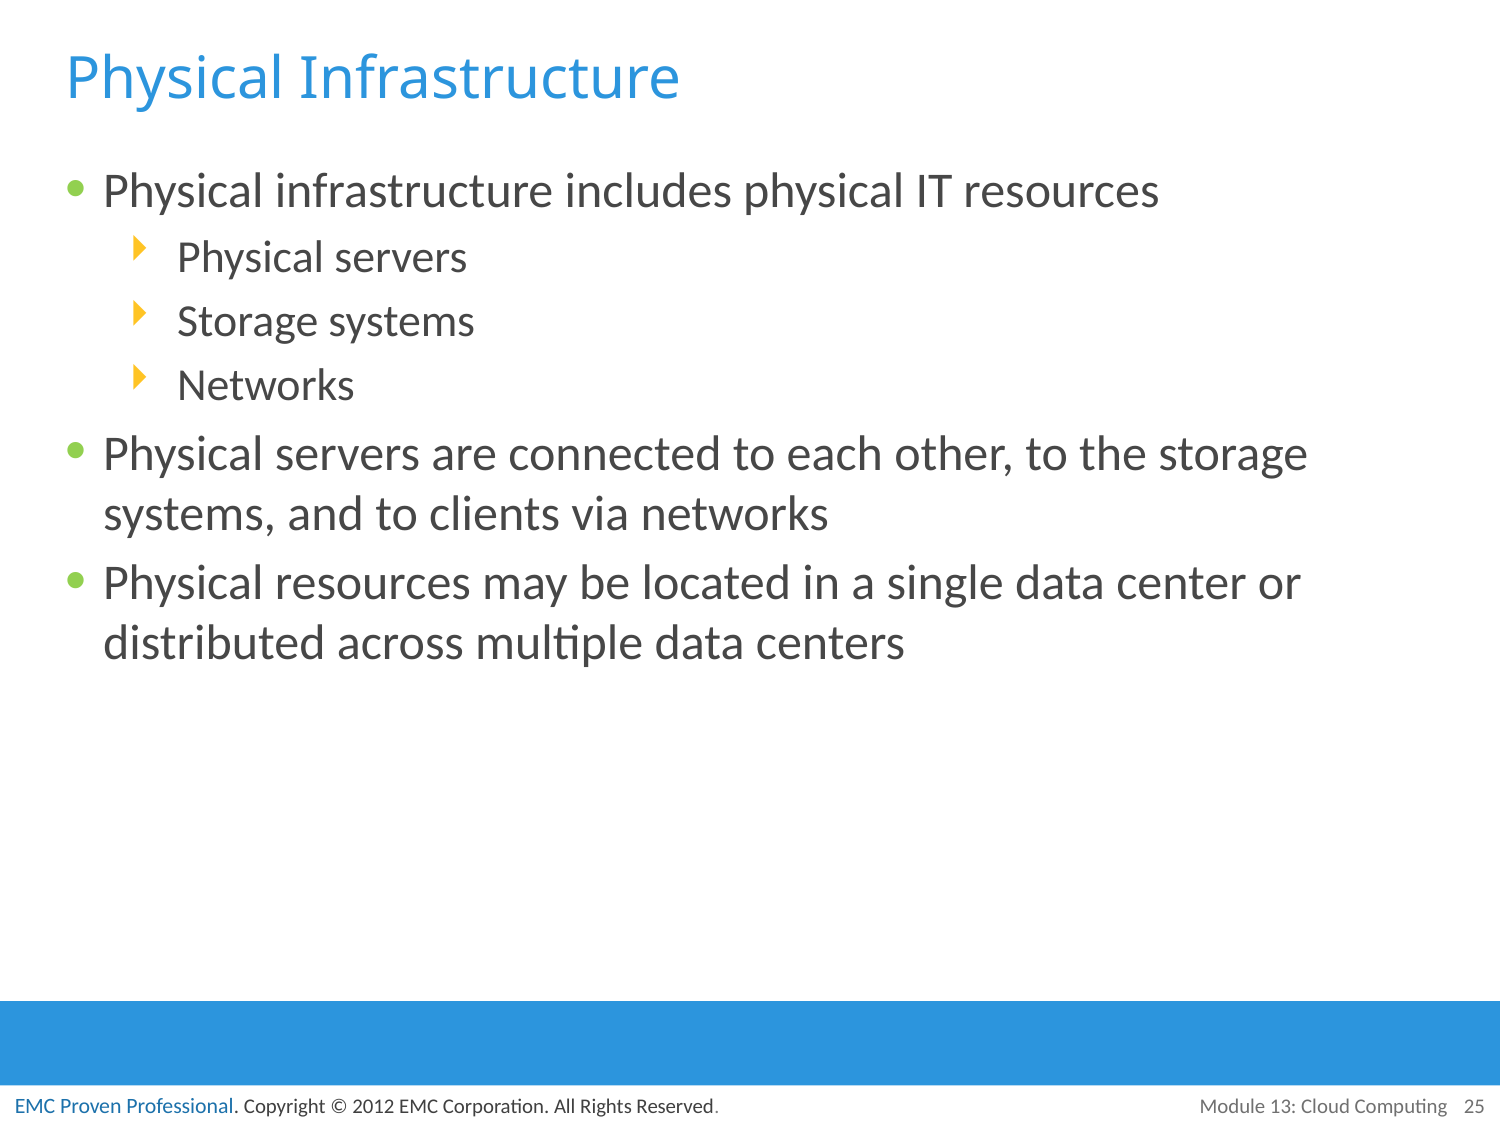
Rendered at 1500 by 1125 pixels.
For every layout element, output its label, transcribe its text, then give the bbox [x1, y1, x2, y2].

footer Module 13: Cloud Computing [774, 1087, 1425, 1125]
list Physical infrastructure includes physical IT resources Physical servers Storage systems Networks Physical servers are connected to each other, to the storage systems, and to clients via networks Physical resources may be located in a single data center or distributed across multiple data centers [49, 149, 1438, 1001]
slide_number 25 [1425, 1087, 1500, 1125]
title Physical Infrastructure [49, 12, 1438, 138]
